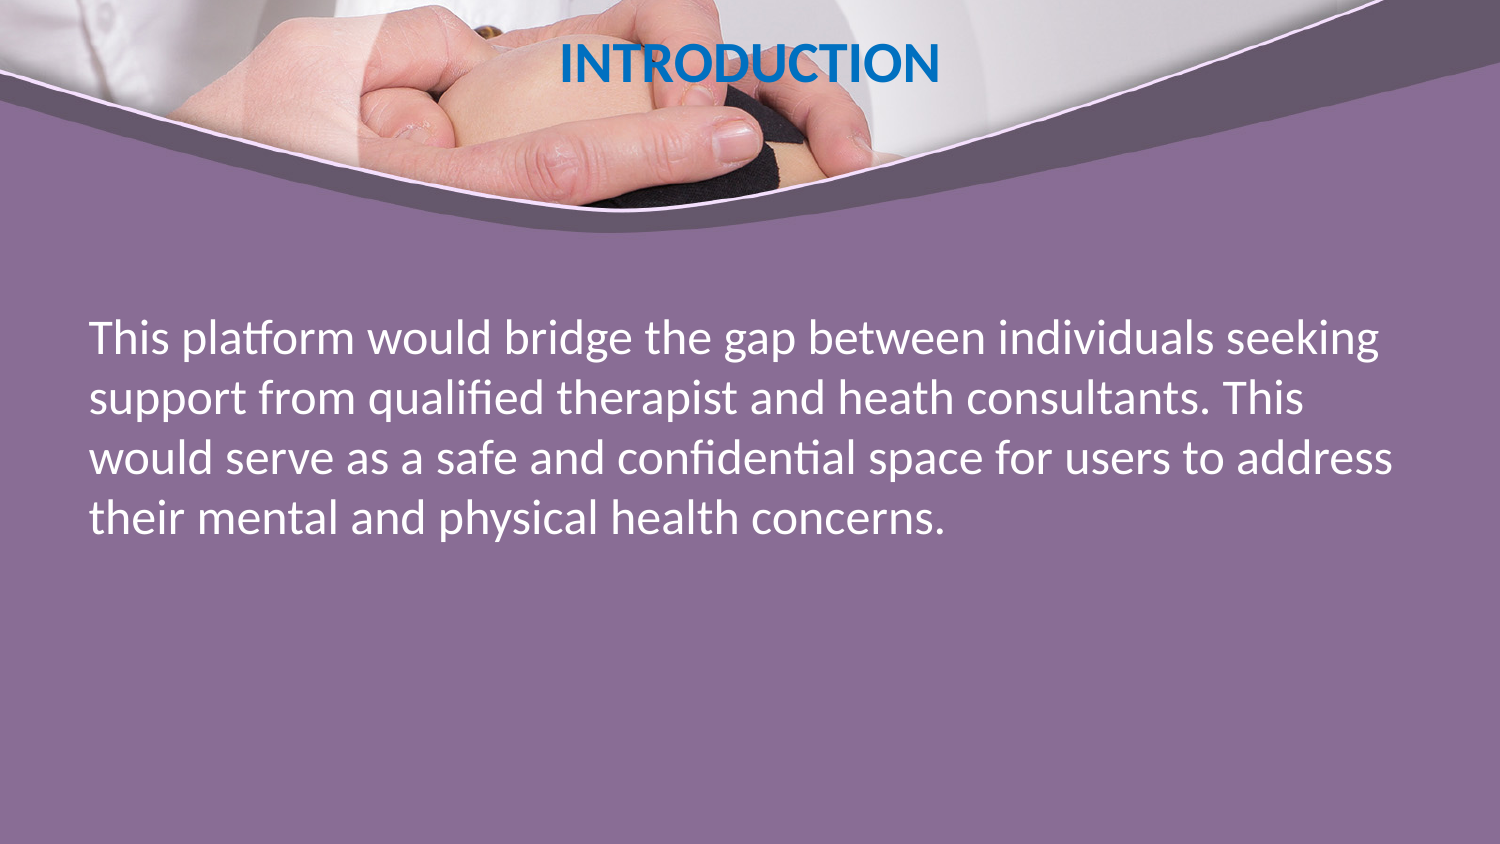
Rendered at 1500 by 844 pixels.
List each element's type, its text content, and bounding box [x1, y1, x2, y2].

list This platform would bridge the gap between individuals seeking support from qualified therapist and heath consultants. This would serve as a safe and confidential space for users to address their mental and physical health concerns. [73, 296, 1427, 723]
picture [0, 0, 1500, 844]
title INTRODUCTION [73, 21, 1427, 97]
